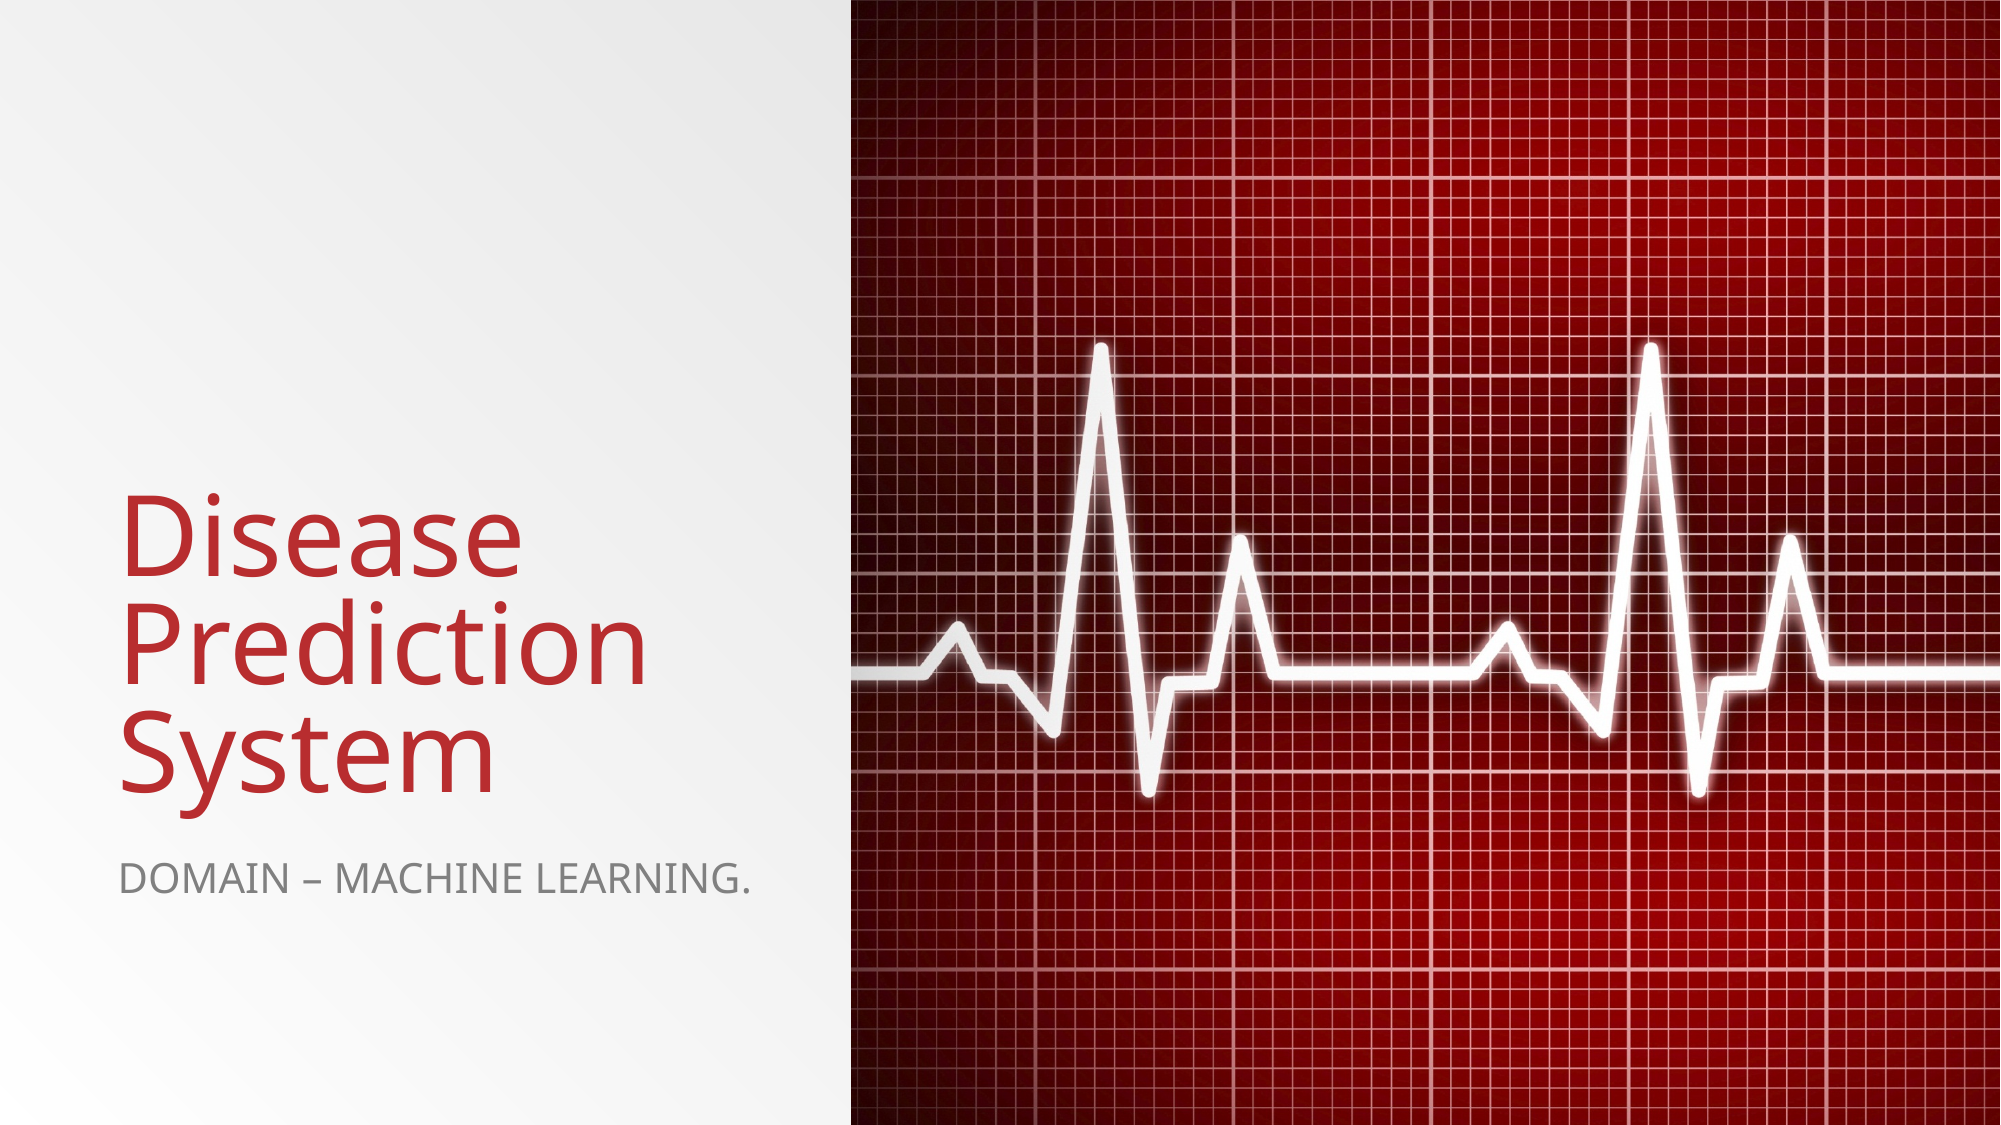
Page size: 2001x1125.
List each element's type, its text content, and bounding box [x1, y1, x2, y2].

picture [851, 0, 2000, 1125]
subtitle domain – Machine Learning. [102, 849, 775, 963]
title Disease Prediction System [102, 299, 775, 822]
